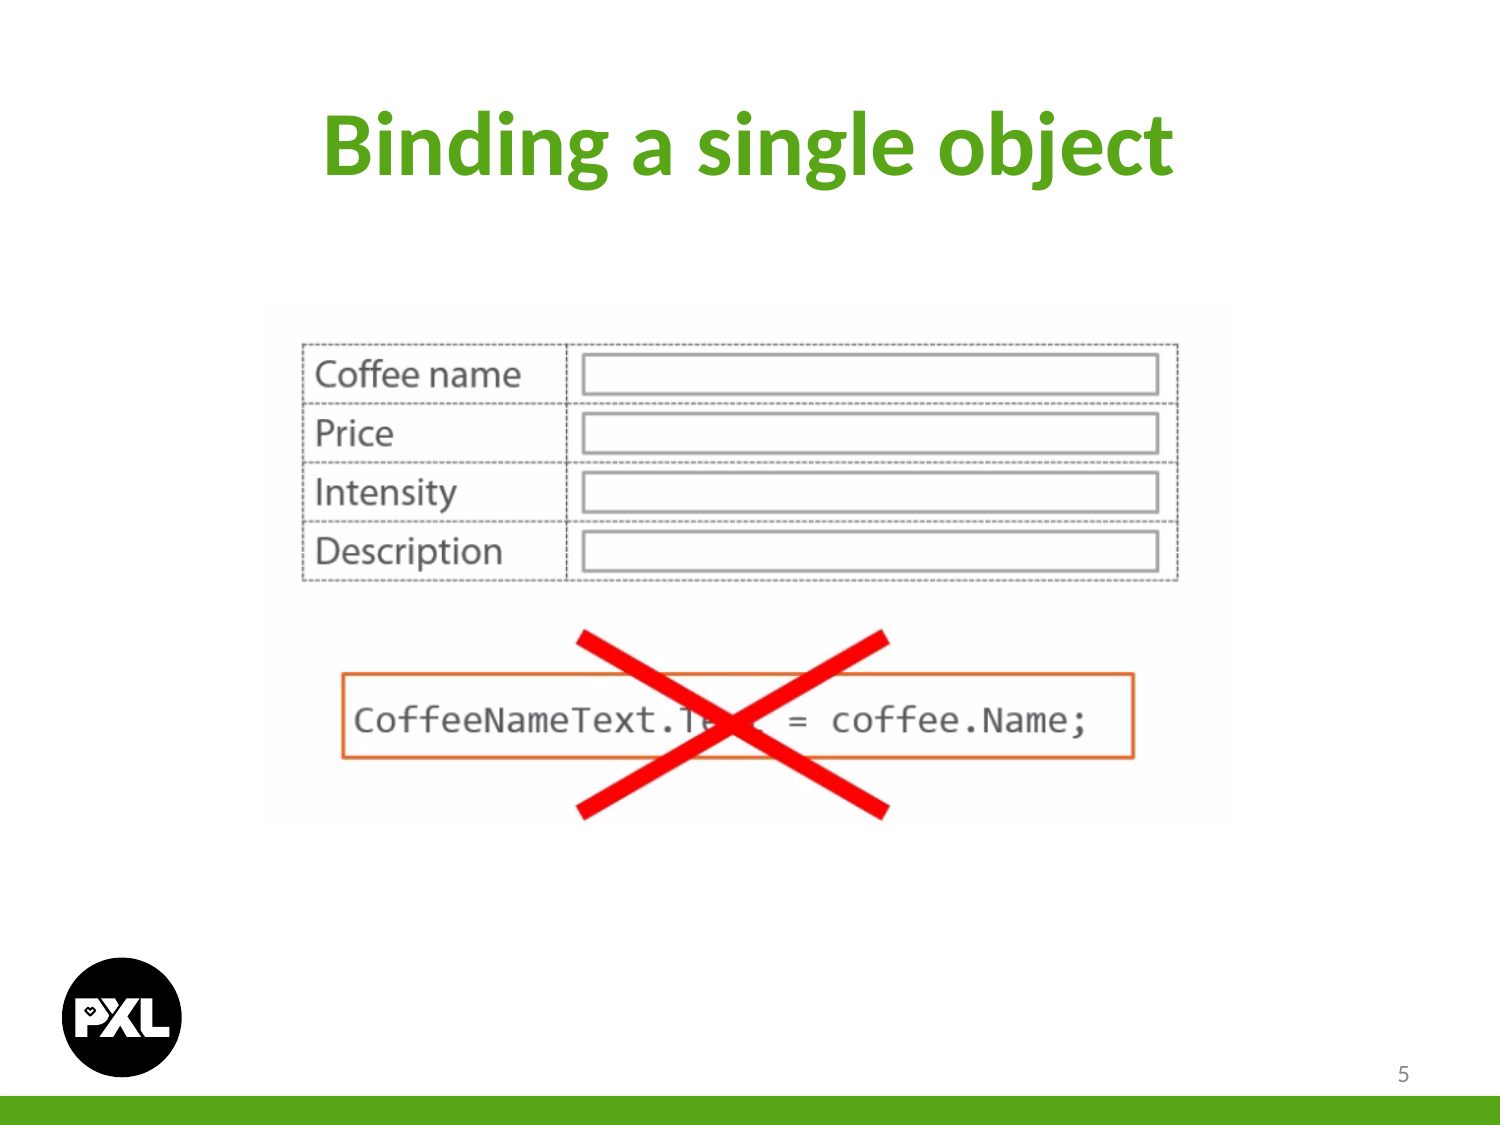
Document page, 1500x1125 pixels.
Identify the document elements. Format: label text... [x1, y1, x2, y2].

title Binding a single object [75, 45, 1425, 233]
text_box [263, 299, 1237, 826]
slide_number 5 [1074, 1042, 1425, 1103]
